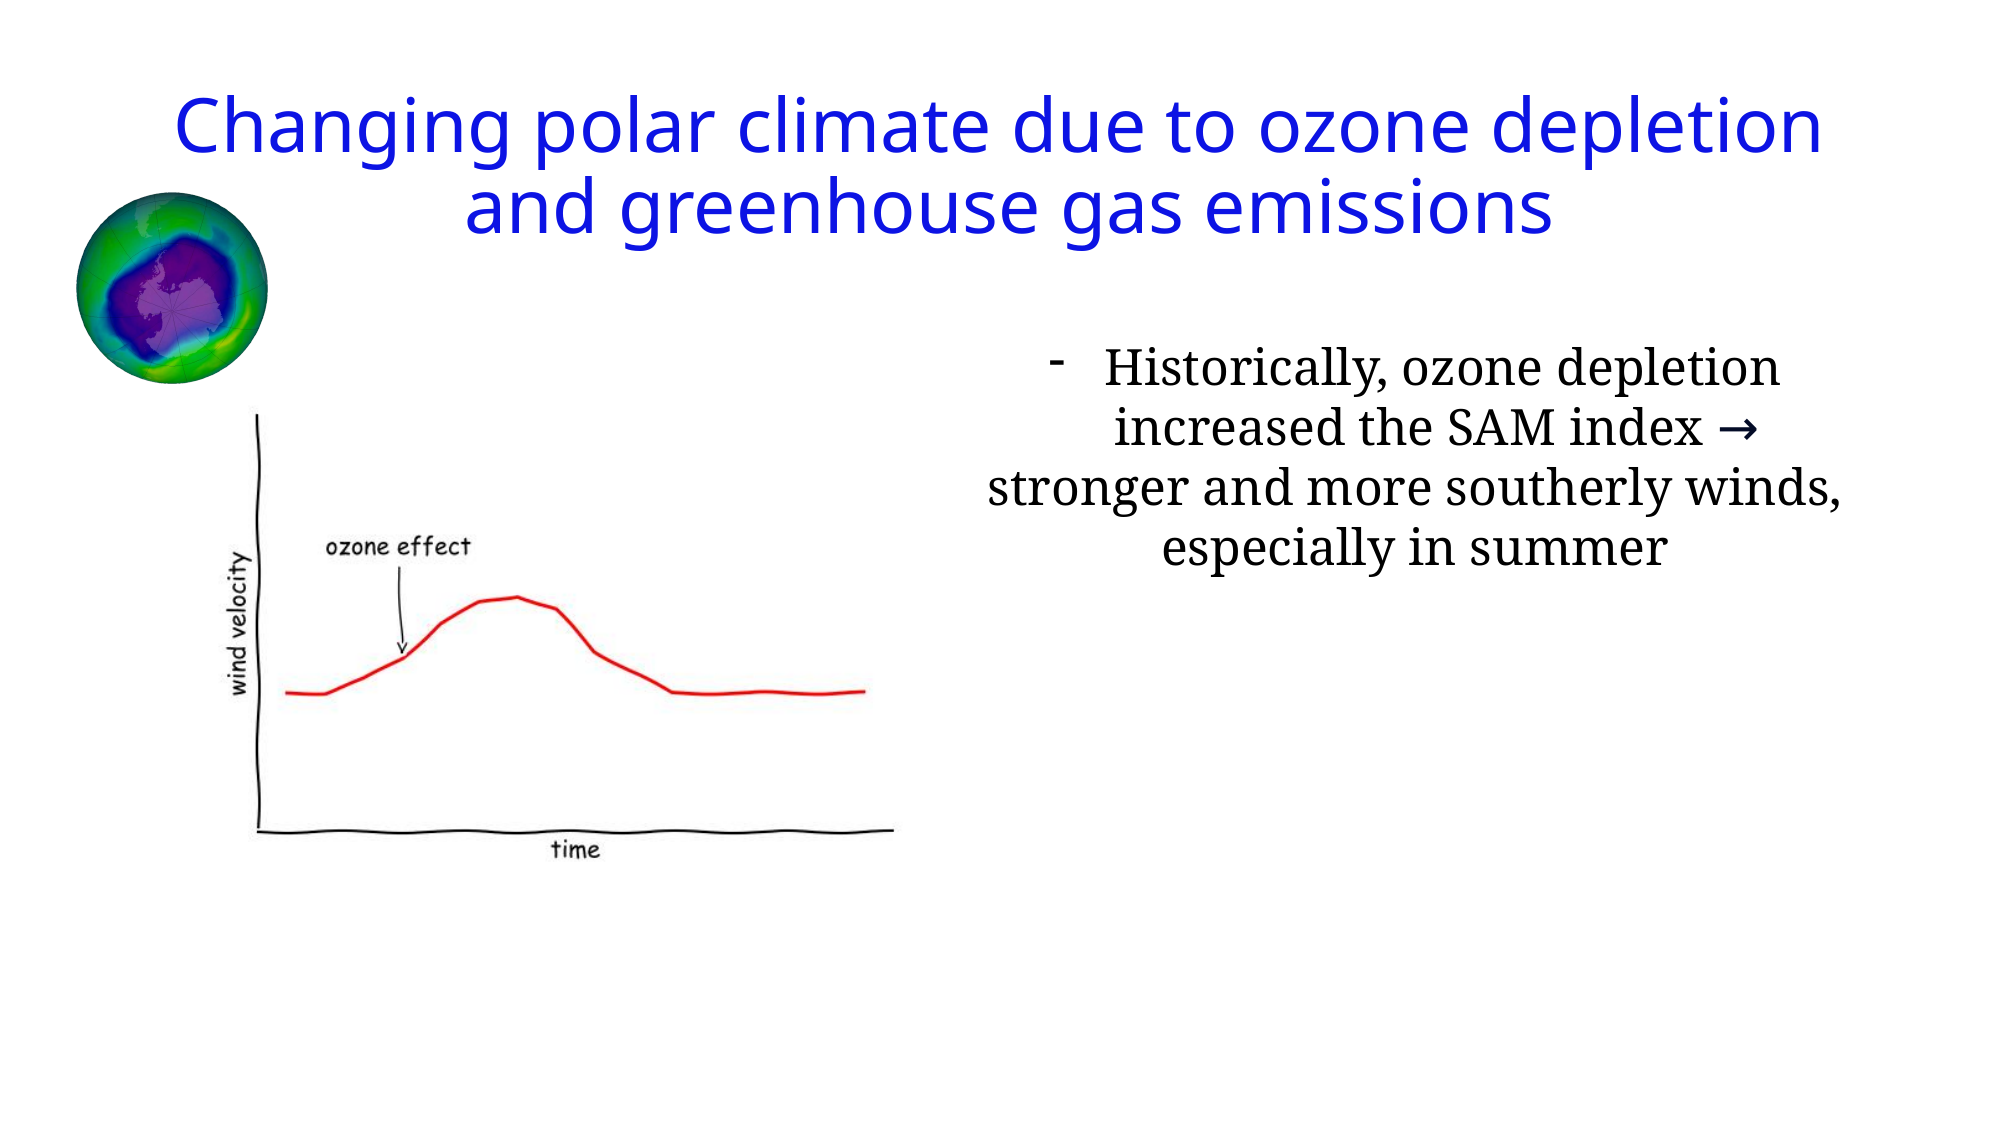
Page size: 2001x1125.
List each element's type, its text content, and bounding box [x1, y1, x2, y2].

picture [75, 191, 973, 951]
title Changing polar climate due to ozone depletion and greenhouse gas emissions [137, 59, 1863, 278]
text_box Historically, ozone depletion increased the SAM index → stronger and more southerly winds, especially in summer [955, 328, 1875, 583]
